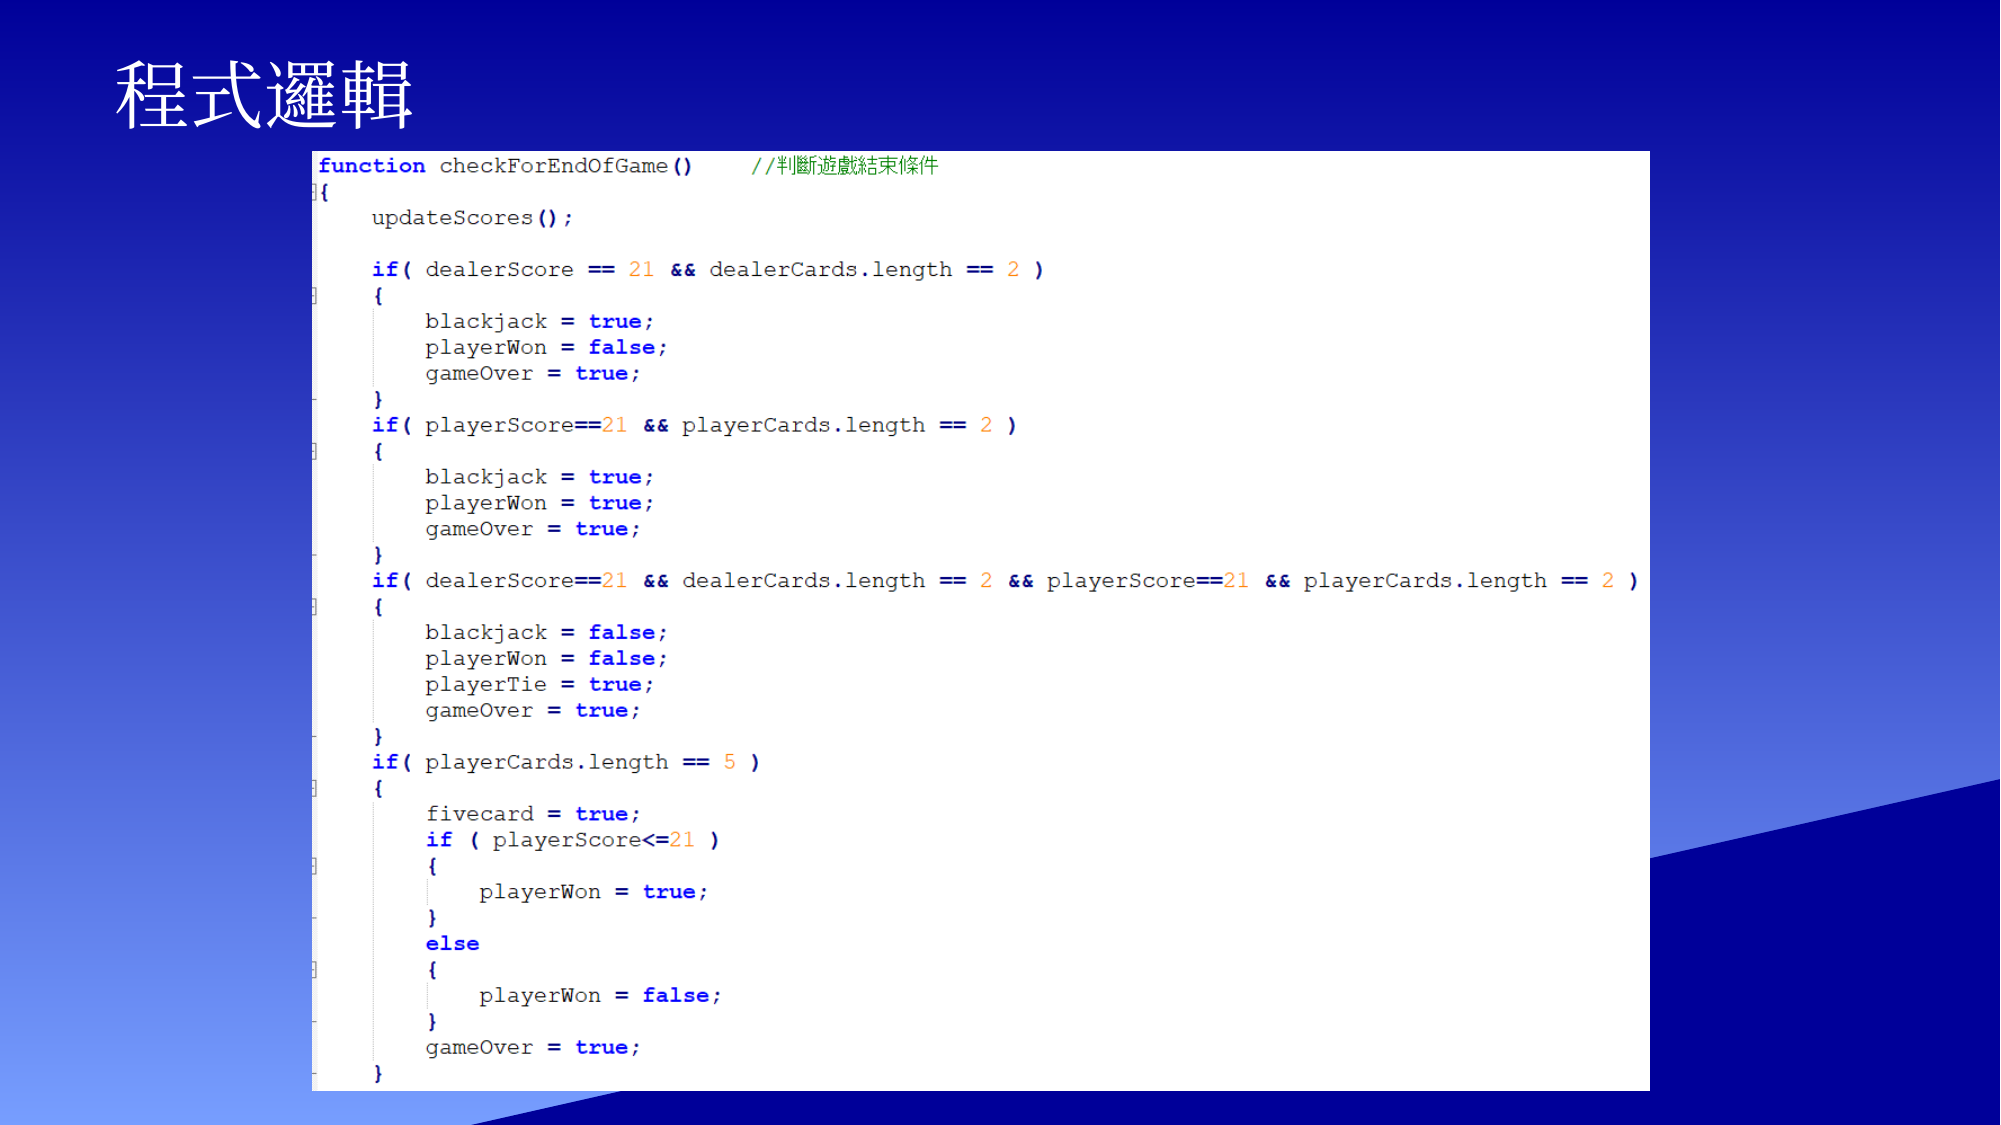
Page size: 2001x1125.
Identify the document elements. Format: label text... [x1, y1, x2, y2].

title 程式邏輯 [99, 44, 1901, 233]
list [312, 151, 1650, 1091]
